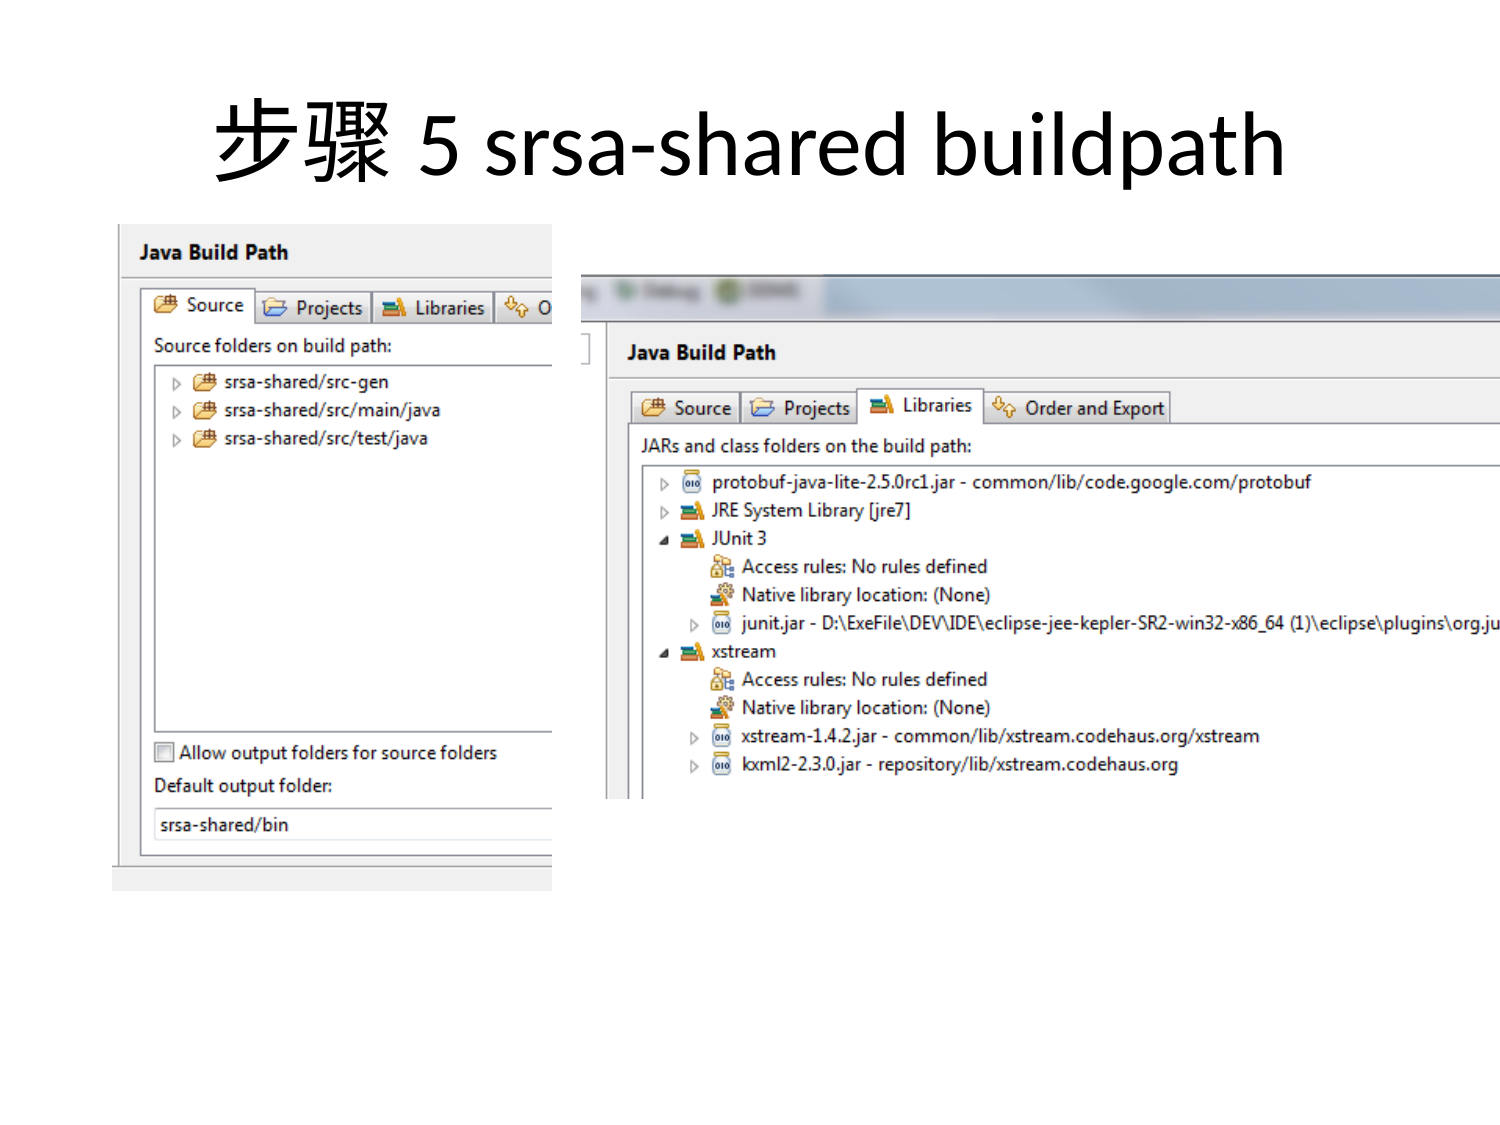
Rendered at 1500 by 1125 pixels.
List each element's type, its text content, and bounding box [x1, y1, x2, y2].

picture [580, 274, 1500, 799]
title 步骤5 srsa-shared buildpath [75, 45, 1425, 233]
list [112, 224, 552, 891]
